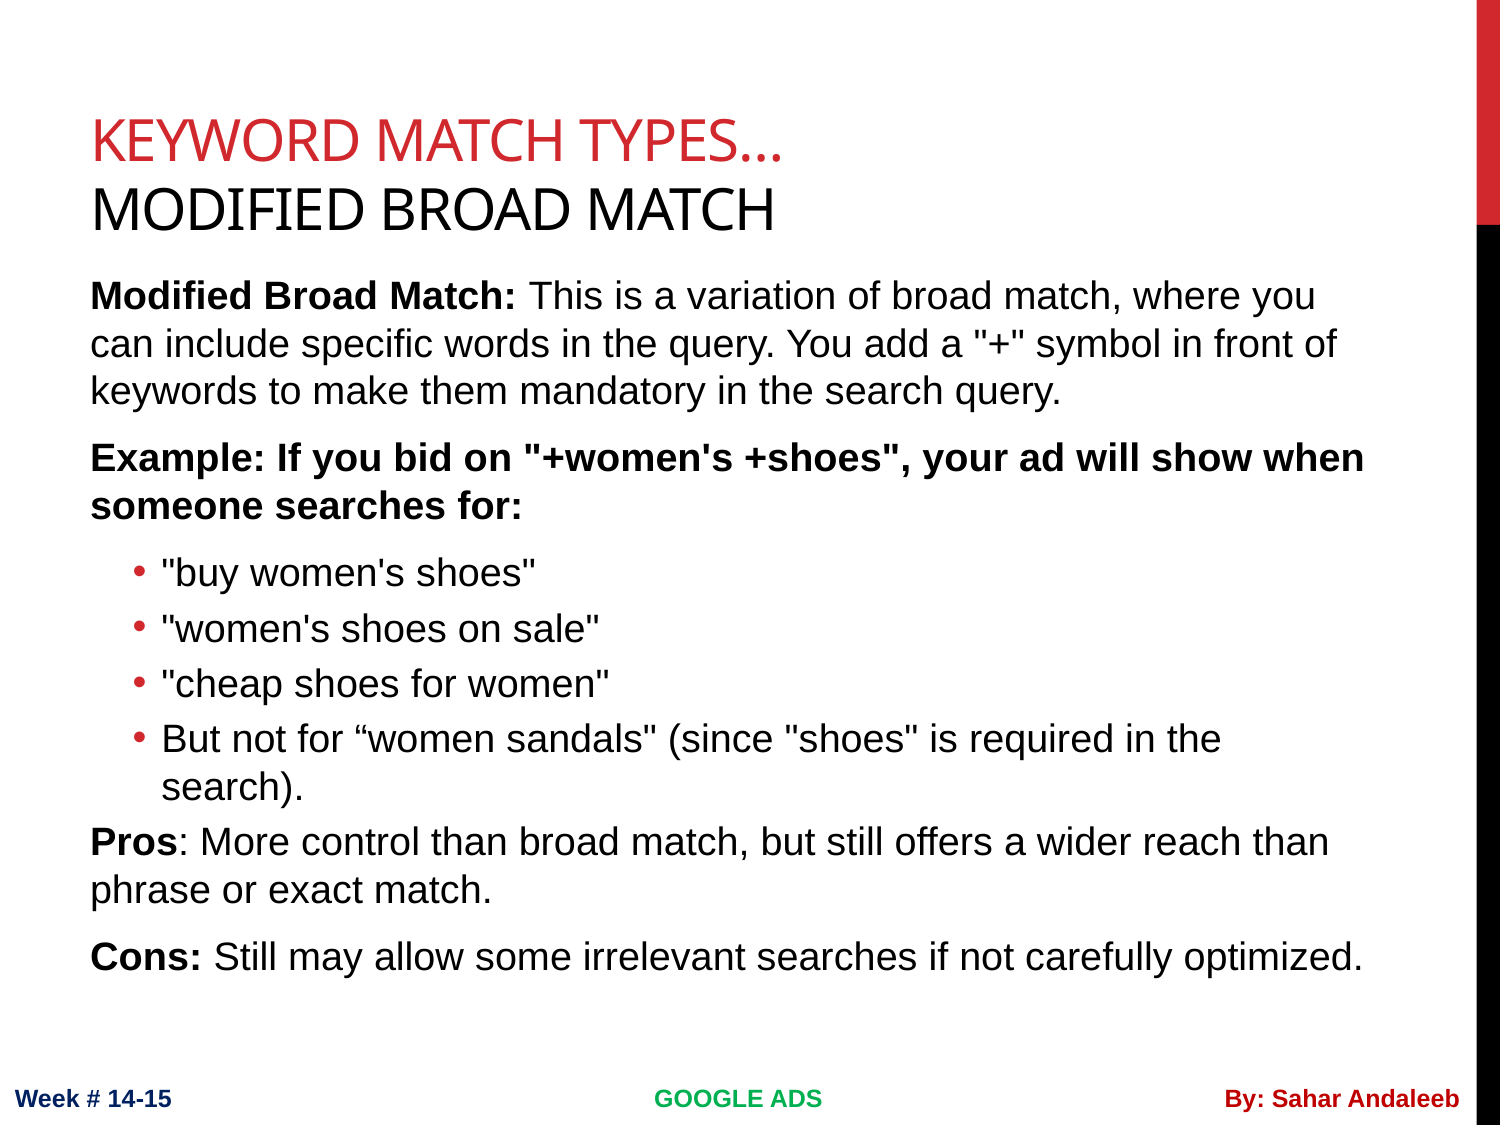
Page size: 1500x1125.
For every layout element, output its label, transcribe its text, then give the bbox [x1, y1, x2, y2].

title Keyword match types… modified broad match [75, 25, 1025, 250]
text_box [0, 1074, 1476, 1122]
list Modified Broad Match: This is a variation of broad match, where you can include specific words in the query. You add a "+" symbol in front of keywords to make them mandatory in the search query. Example: If you bid on "+women's +shoes", your ad will show when someone searches for: "buy women's shoes" "women's shoes on sale" "cheap shoes for women" But not for “women sandals" (since "shoes" is required in the search). Pros: More control than broad match, but still offers a wider reach than phrase or exact match. Cons: Still may allow some irrelevant searches if not carefully optimized. [75, 262, 1388, 1038]
